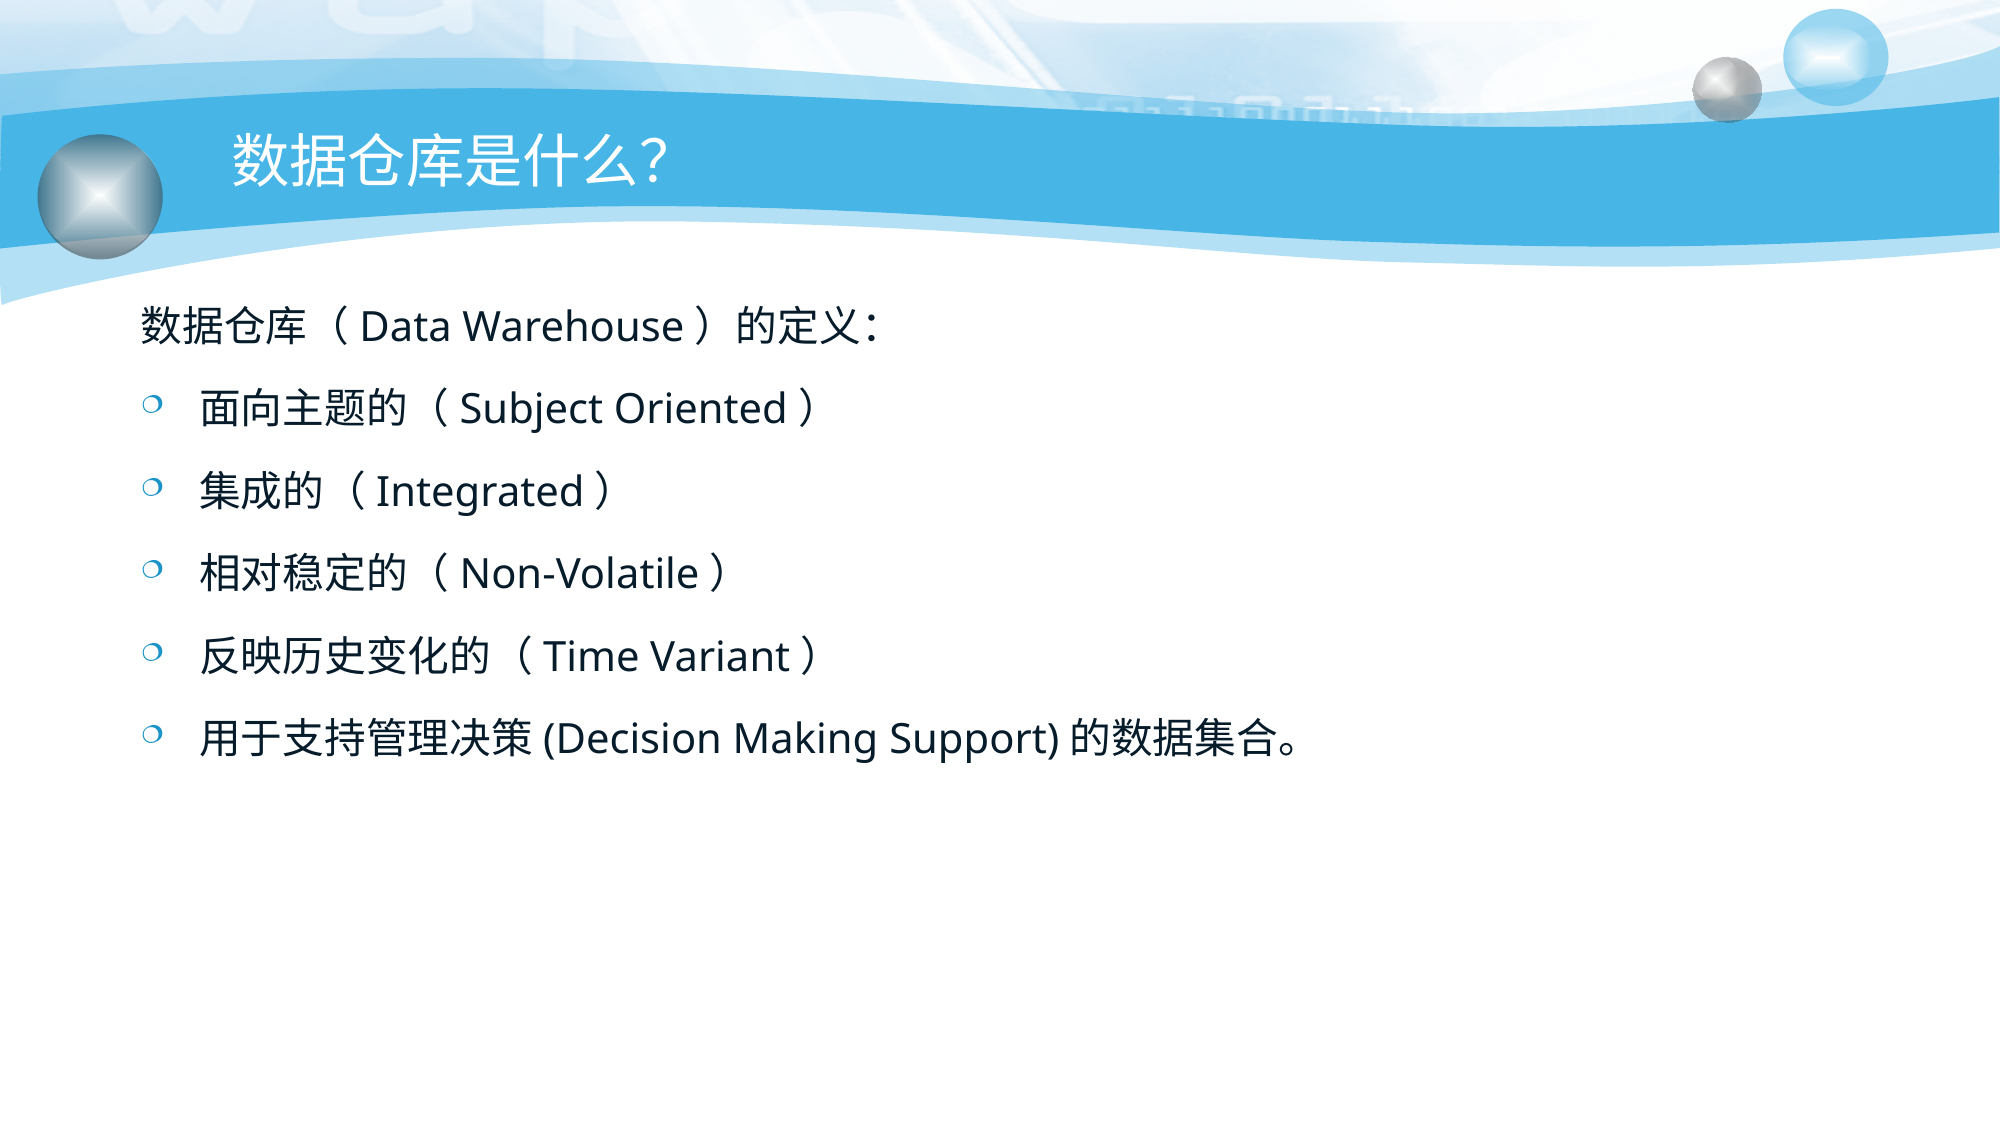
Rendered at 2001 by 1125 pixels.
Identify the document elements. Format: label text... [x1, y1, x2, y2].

list 数据仓库（Data Warehouse）的定义： 面向主题的（Subject Oriented） 集成的（Integrated） 相对稳定的（Non-Volatile） 反映历史变化的（Time Variant） 用于支持管理决策(Decision Making Support)的数据集合。 [125, 297, 1879, 1007]
title 数据仓库是什么？ [216, 104, 1876, 204]
picture [0, 0, 2000, 104]
